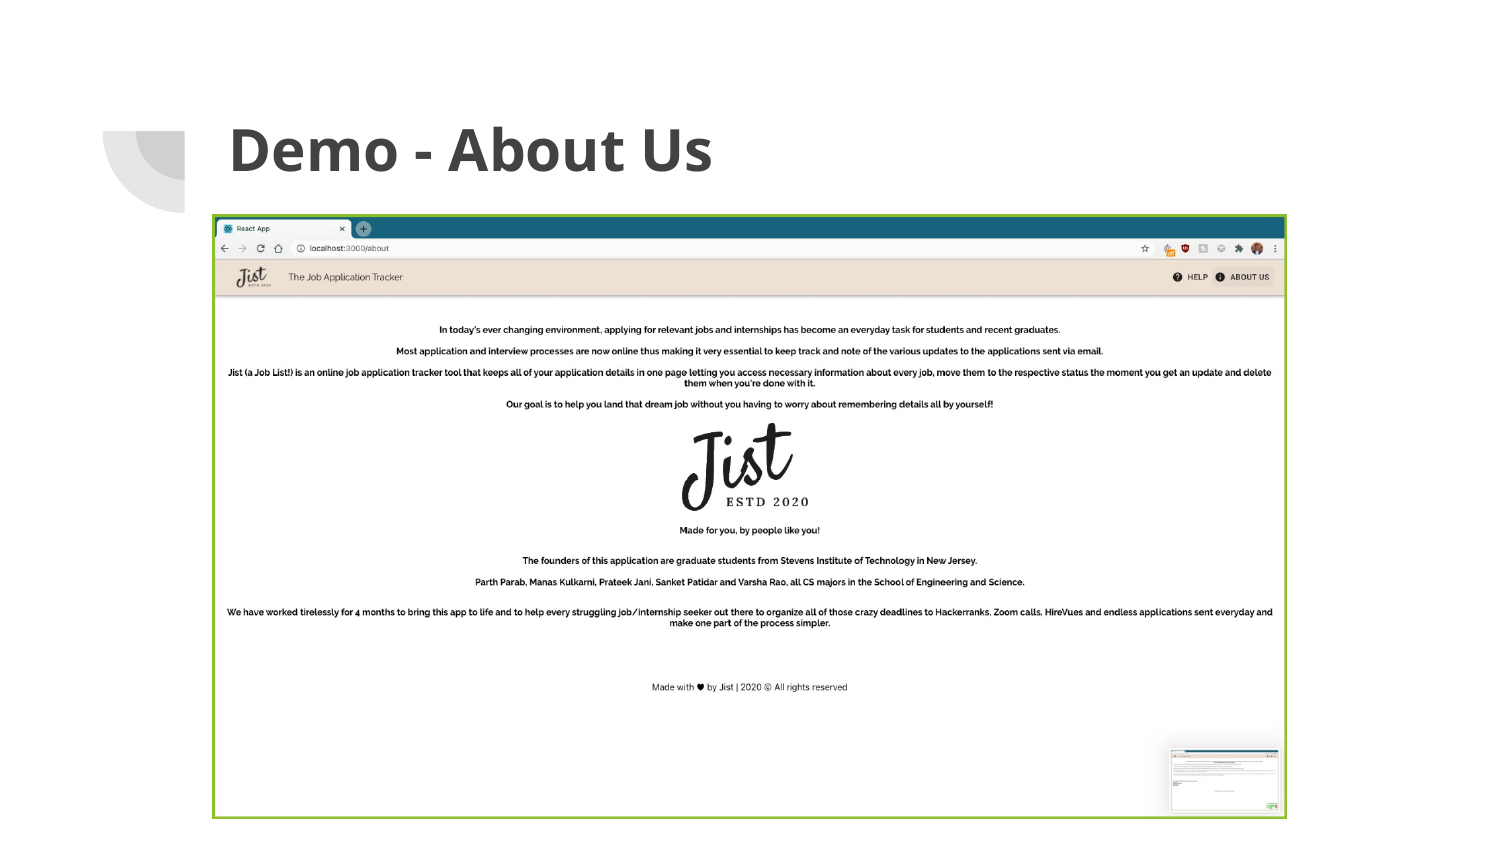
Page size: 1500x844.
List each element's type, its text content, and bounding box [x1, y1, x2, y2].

picture [212, 214, 1288, 819]
title Demo - About Us [213, 98, 1368, 263]
